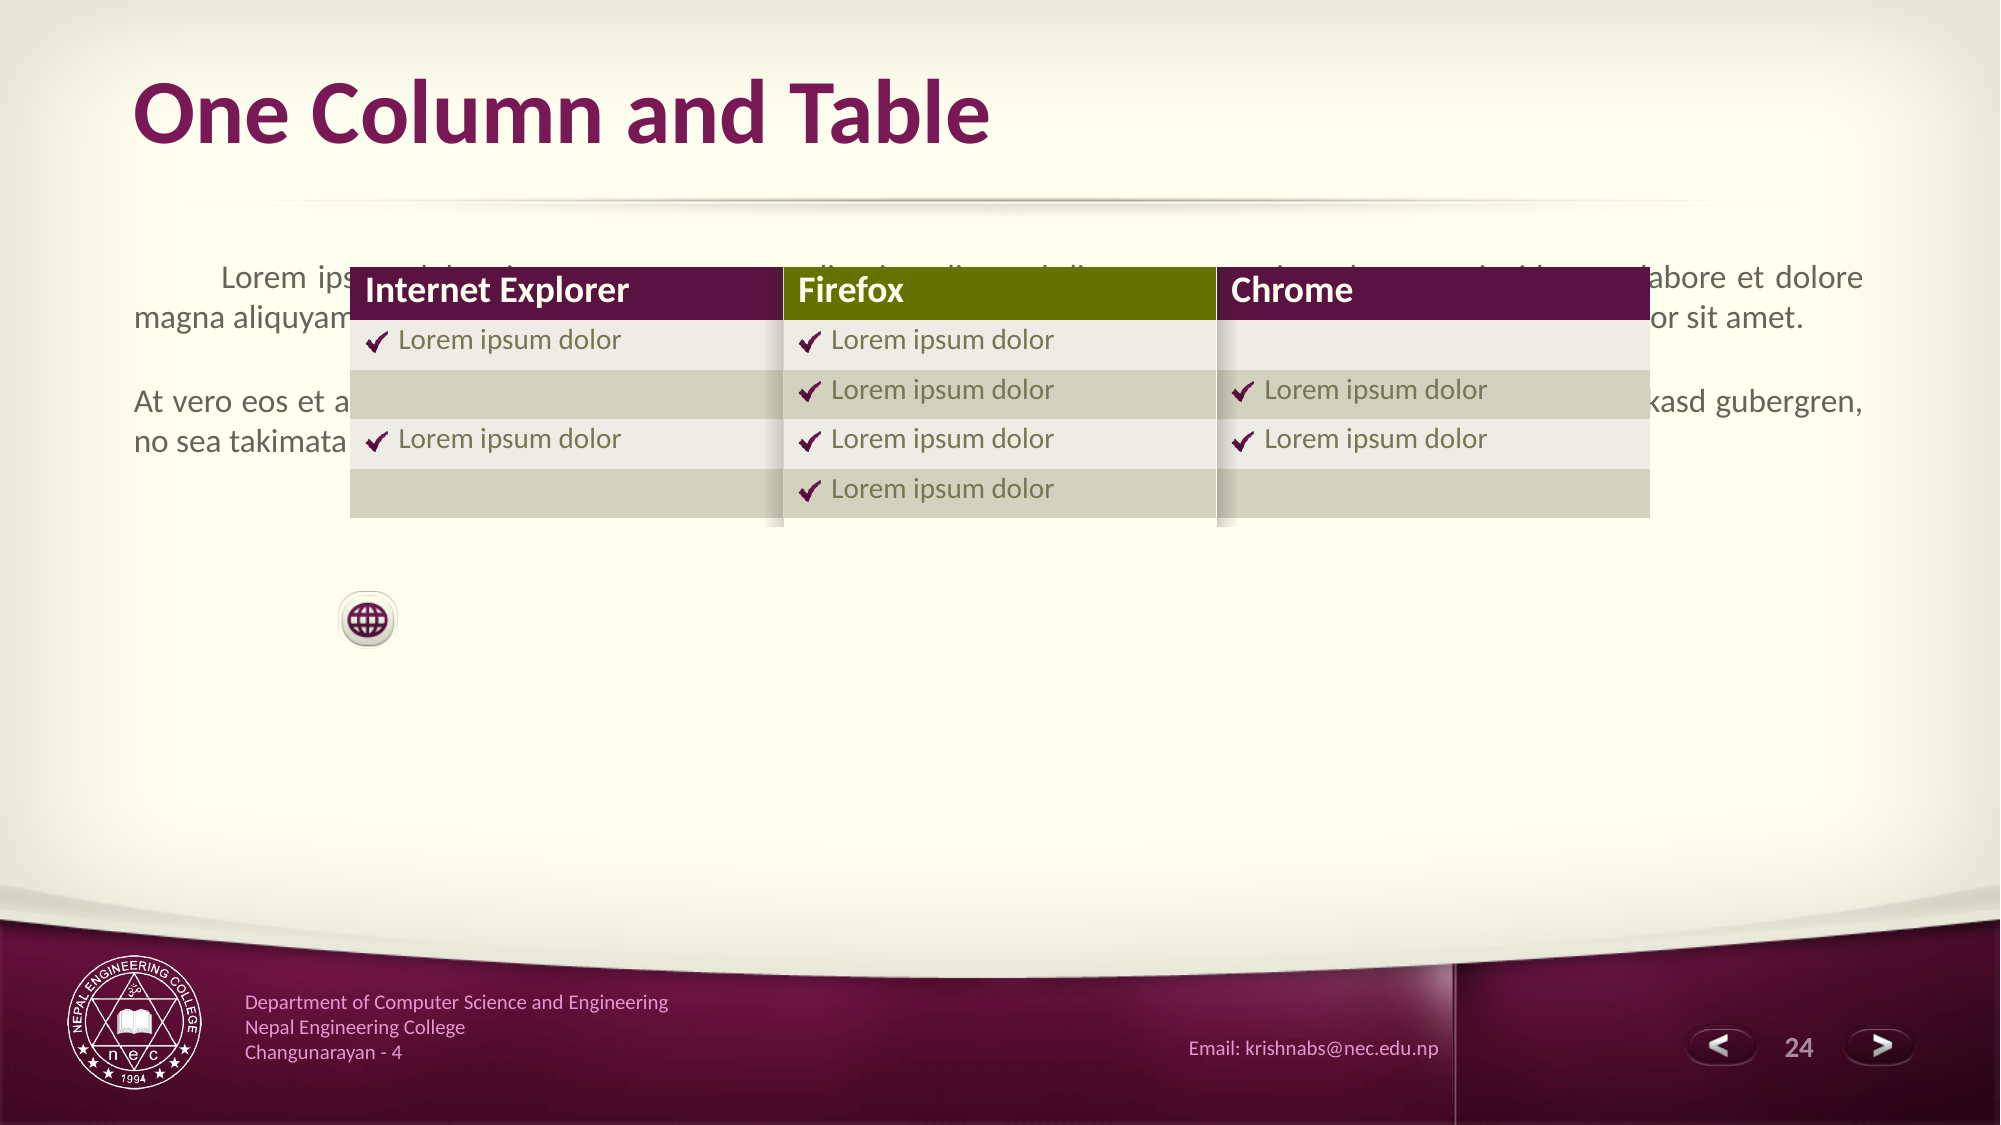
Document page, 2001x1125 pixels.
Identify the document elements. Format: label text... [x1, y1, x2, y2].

text_box [1216, 265, 1240, 529]
table_cell [1240, 320, 1650, 370]
table_cell Lorem ipsum dolor [1240, 419, 1650, 469]
table_header Internet Explorer [350, 267, 762, 320]
table_cell Lorem ipsum dolor [785, 370, 1216, 419]
table_cell Lorem ipsum dolor [1240, 370, 1650, 419]
list Lorem ipsum dolor sit amet, consetetur sadipscing elitr, sed diam nonumy eirmod tempor invidunt ut labore et dolore magna aliquyam erat, sed diam voluptua. Stet clita kasd gubergren, no sea takimata sanctus est Lorem ipsum dolor sit amet. At vero eos et accusam et justo duo dolores et ea rebum. Stet clita kasd gubergren, no sea takimata. Stet clita kasd gubergren, no sea takimata sanctus est Lorem ipsum dolor sit amet. [133, 255, 1867, 563]
table_cell Lorem ipsum dolor [350, 320, 762, 370]
table_cell [350, 370, 762, 419]
table_cell Lorem ipsum dolor [785, 469, 1216, 518]
title One Column and Table [133, 52, 1867, 194]
table_cell Lorem ipsum dolor [785, 320, 1216, 370]
table_cell [1240, 469, 1650, 518]
table_cell Lorem ipsum dolor [785, 419, 1216, 469]
text_box [762, 265, 785, 529]
table_header Firefox [785, 267, 1216, 320]
table_header Chrome [1240, 267, 1650, 320]
table_cell [350, 469, 762, 518]
table_cell Lorem ipsum dolor [350, 419, 762, 469]
picture [0, 0, 2000, 1125]
